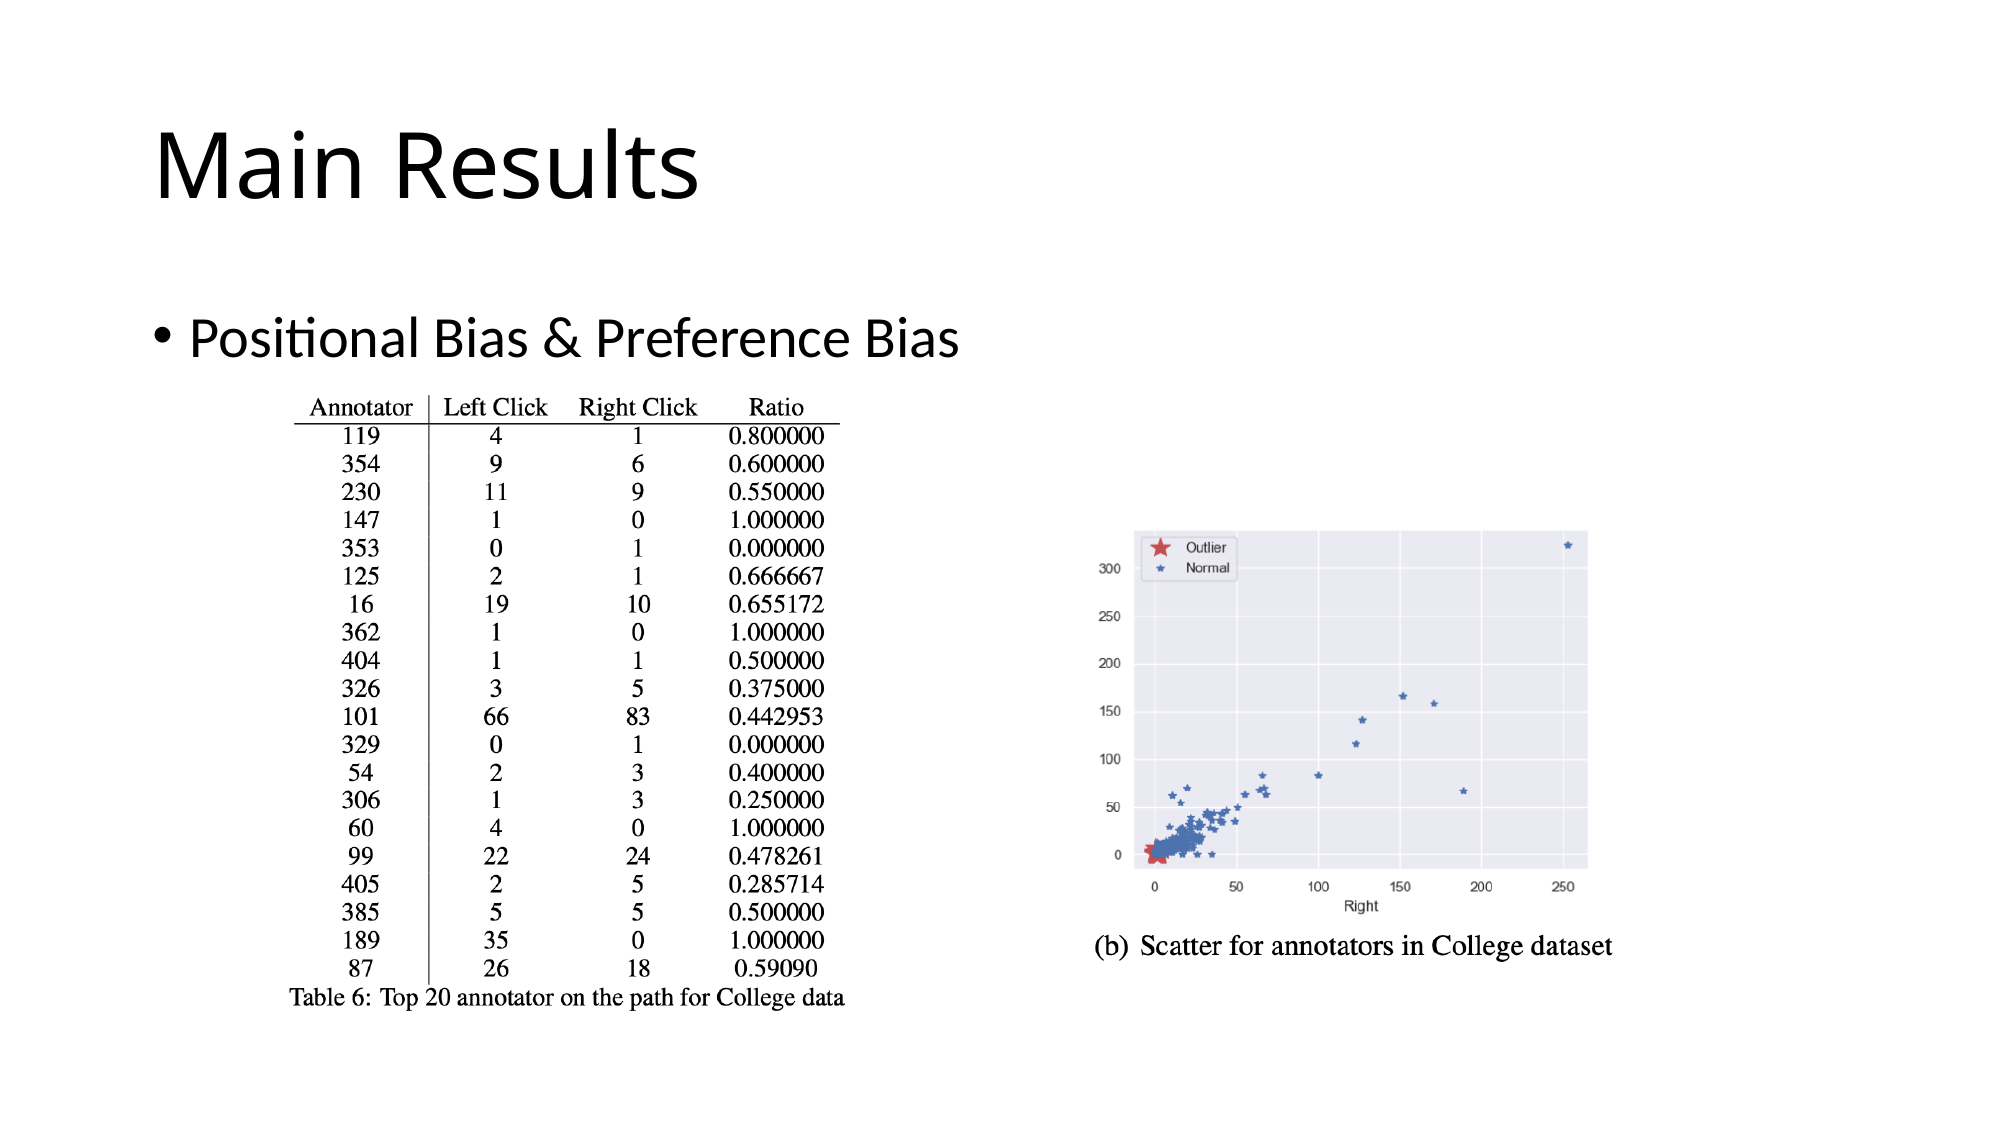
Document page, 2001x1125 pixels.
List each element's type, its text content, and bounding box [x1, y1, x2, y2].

picture [1047, 492, 1696, 977]
picture [265, 374, 881, 1036]
list Positional Bias & Preference Bias [137, 299, 1863, 1014]
title Main Results [137, 59, 1863, 278]
